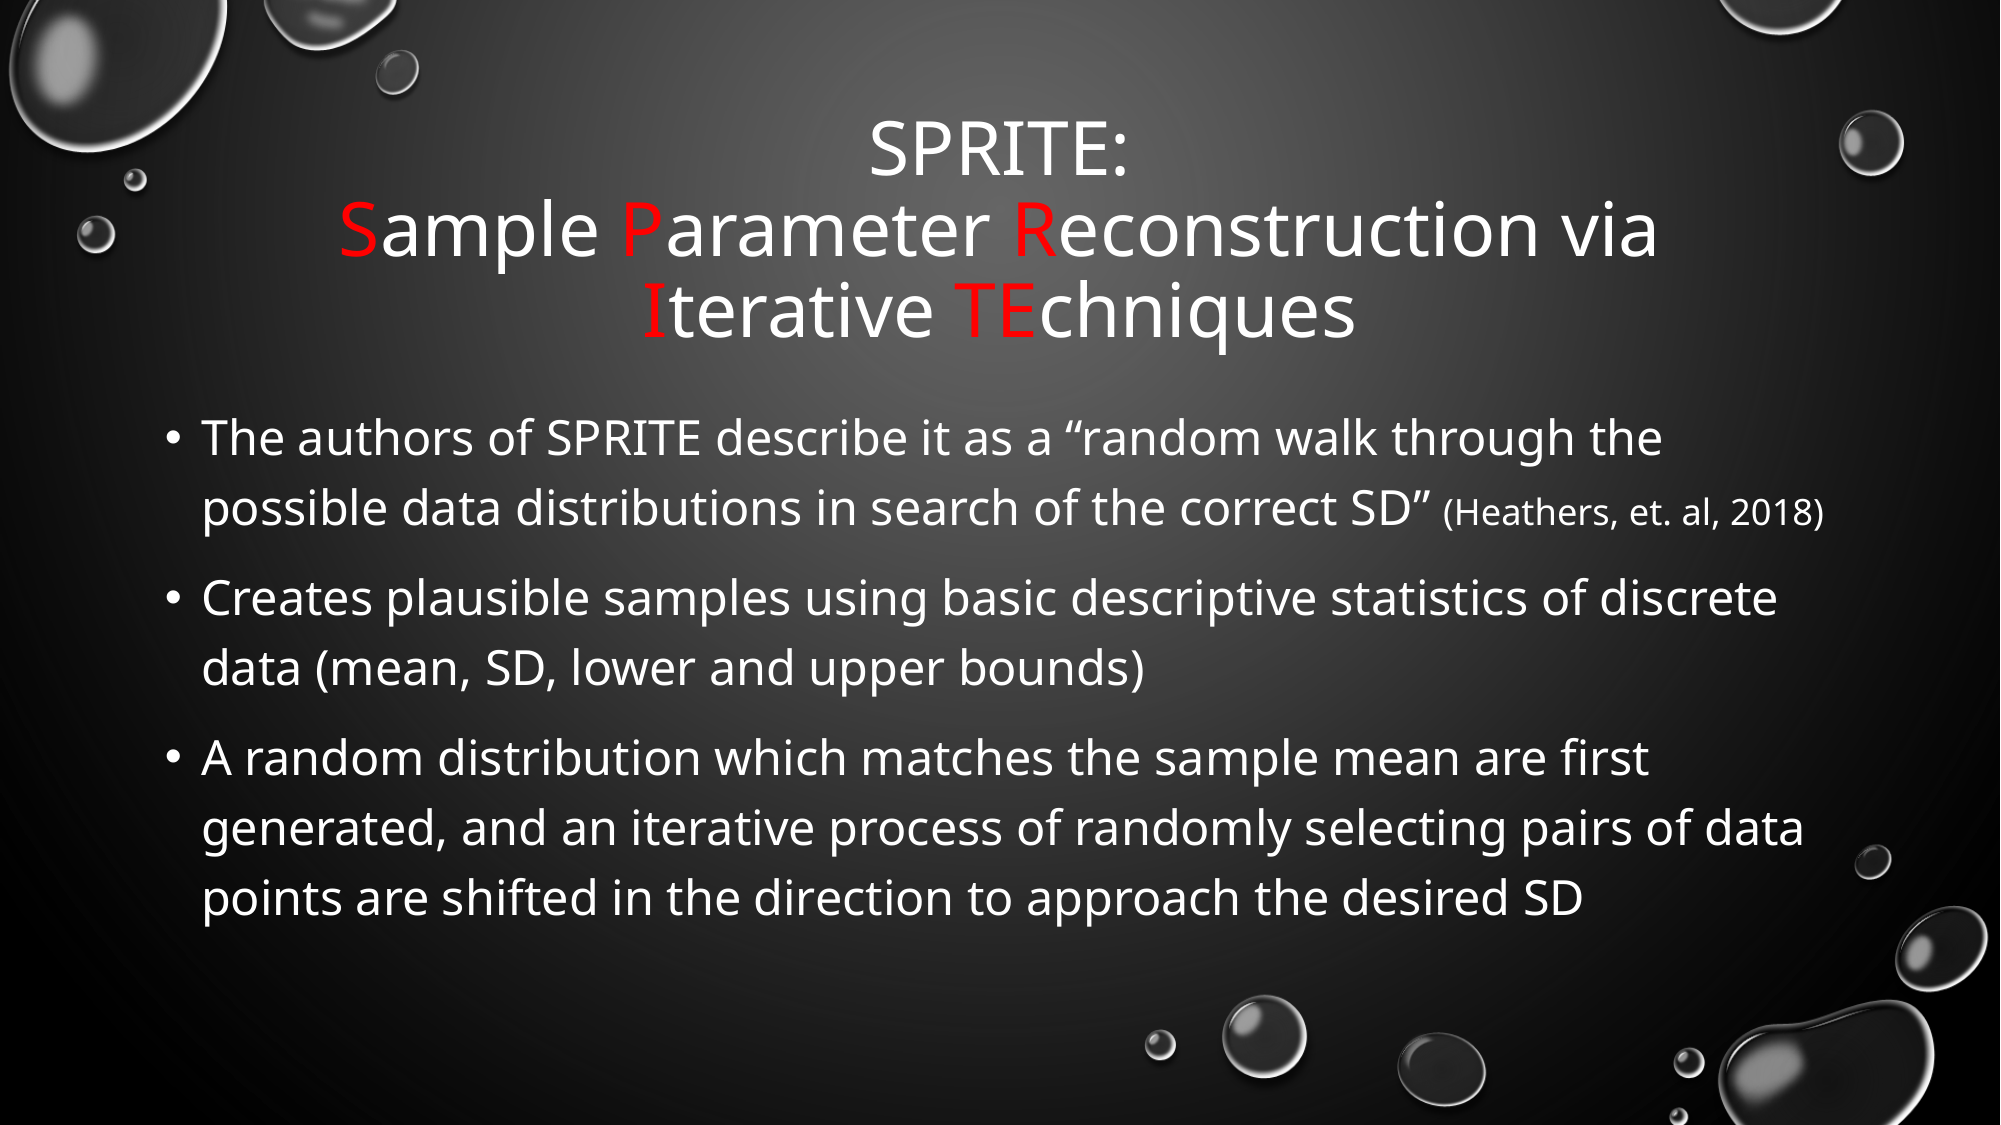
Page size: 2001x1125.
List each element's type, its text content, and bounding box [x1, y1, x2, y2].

list The authors of SPRITE describe it as a “random walk through the possible data distributions in search of the correct SD” (Heathers, et. al, 2018) Creates plausible samples using basic descriptive statistics of discrete data (mean, SD, lower and upper bounds) A random distribution which matches the sample mean are first generated, and an iterative process of randomly selecting pairs of data points are shifted in the direction to approach the desired SD [149, 388, 1850, 950]
picture [0, 0, 2000, 1125]
title SPRITE: Sample Parameter Reconstruction via Iterative TEchniques [149, 101, 1851, 364]
